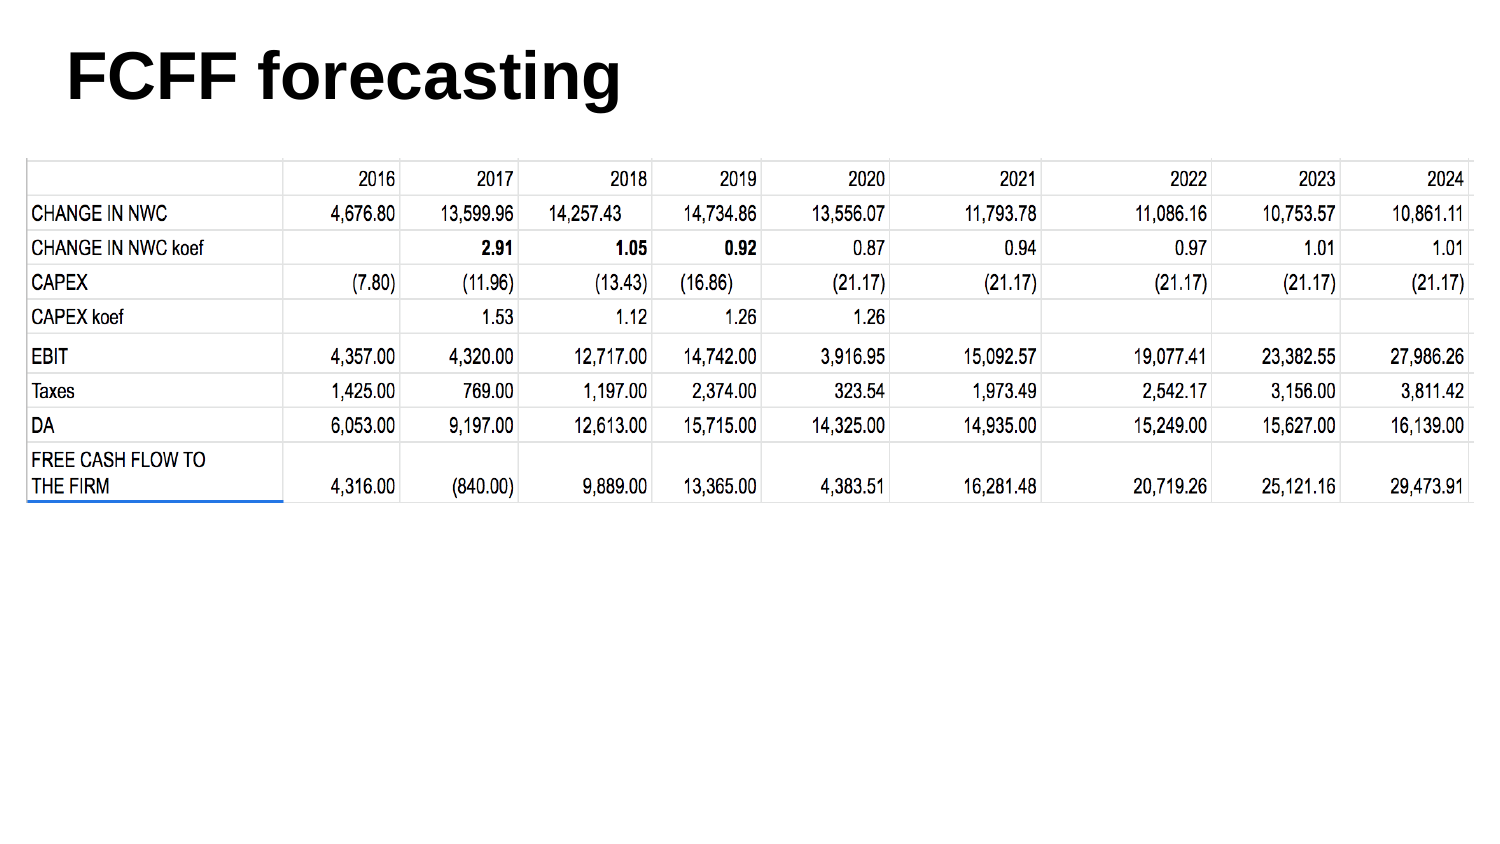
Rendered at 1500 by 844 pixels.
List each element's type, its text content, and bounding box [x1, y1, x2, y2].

picture [26, 158, 1474, 503]
title FCFF forecasting [51, 16, 1449, 111]
